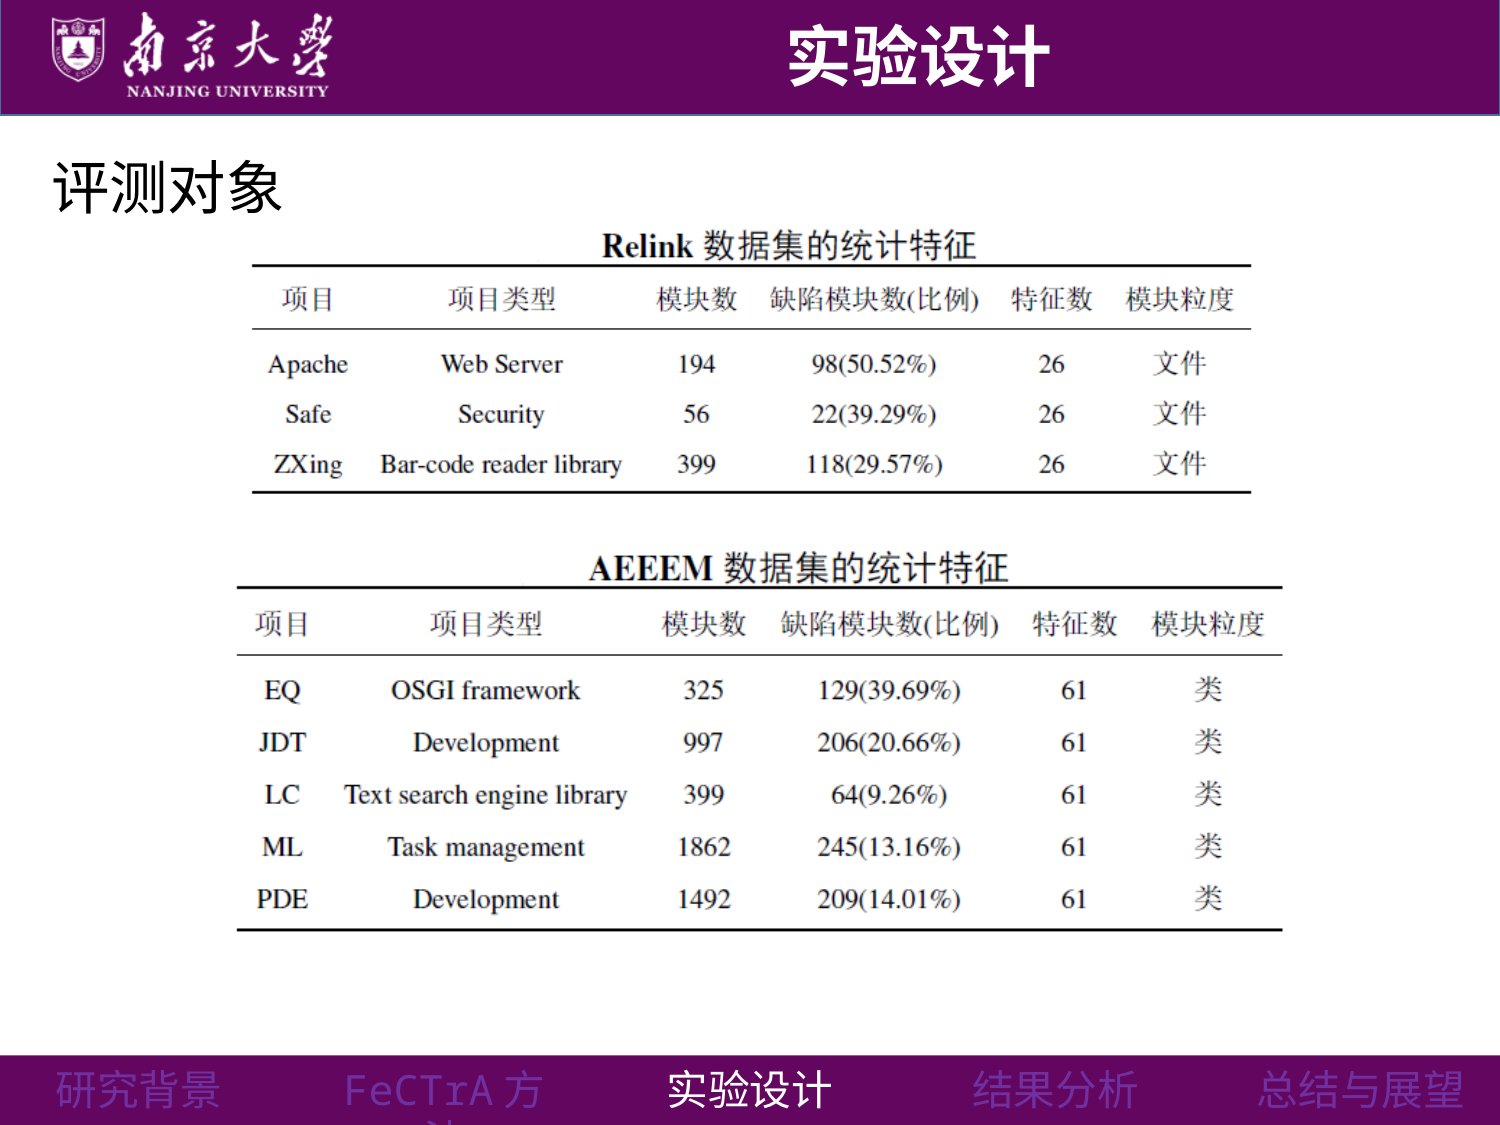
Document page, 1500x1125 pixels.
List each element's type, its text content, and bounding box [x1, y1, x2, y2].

text_box 评测对象 [36, 143, 493, 229]
picture [237, 213, 1322, 519]
picture [214, 537, 1316, 949]
text_box 结果分析 [927, 1056, 1184, 1122]
picture [1, 0, 1499, 114]
text_box 实验设计 [359, 7, 1480, 103]
text_box 研究背景 [11, 1056, 267, 1122]
text_box 总结与展望 [1233, 1056, 1489, 1122]
text_box FeCTrA方法 [316, 1056, 573, 1125]
text_box 实验设计 [622, 1056, 878, 1122]
